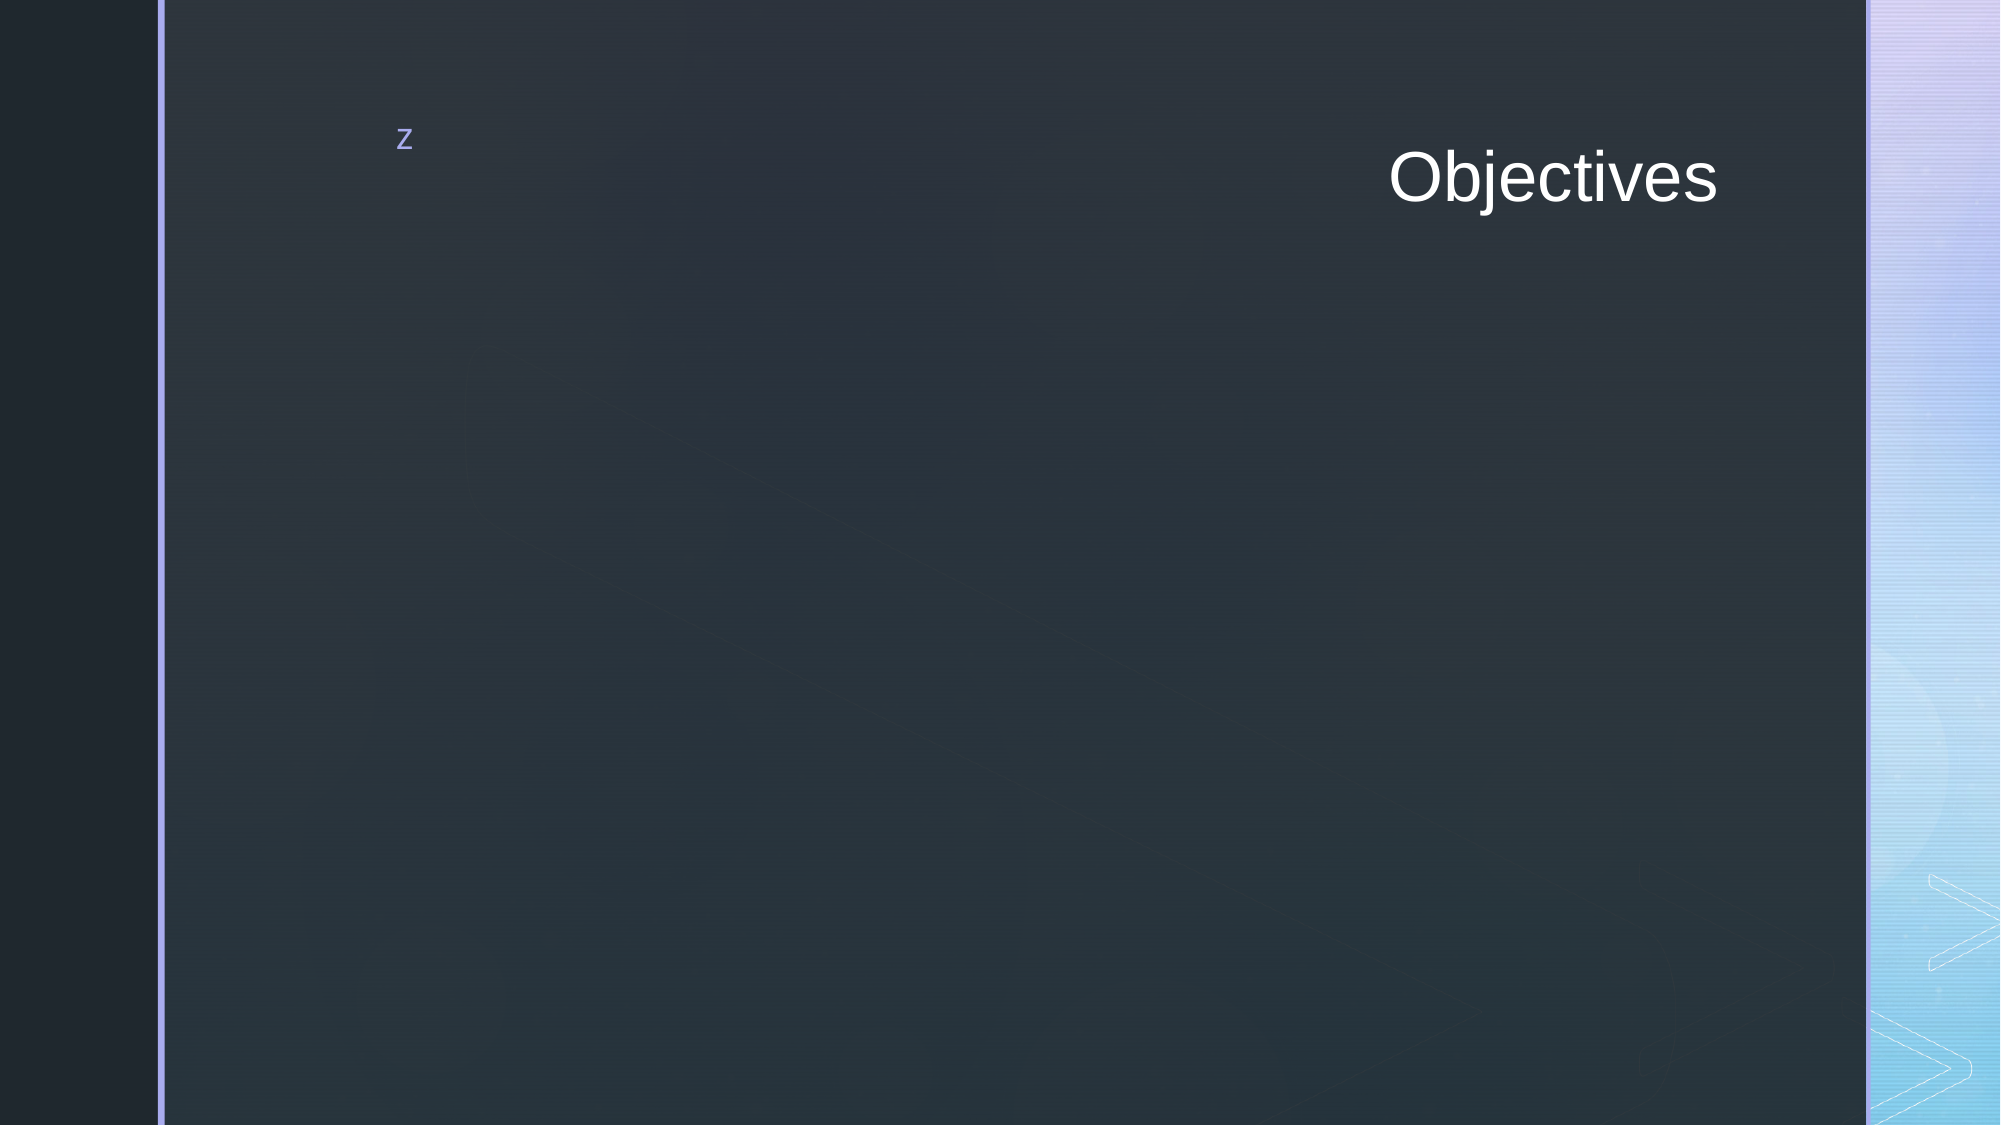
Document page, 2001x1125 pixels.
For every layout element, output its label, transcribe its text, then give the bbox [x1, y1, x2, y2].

picture [1871, 0, 2001, 1125]
title Objectives [428, 132, 1734, 310]
